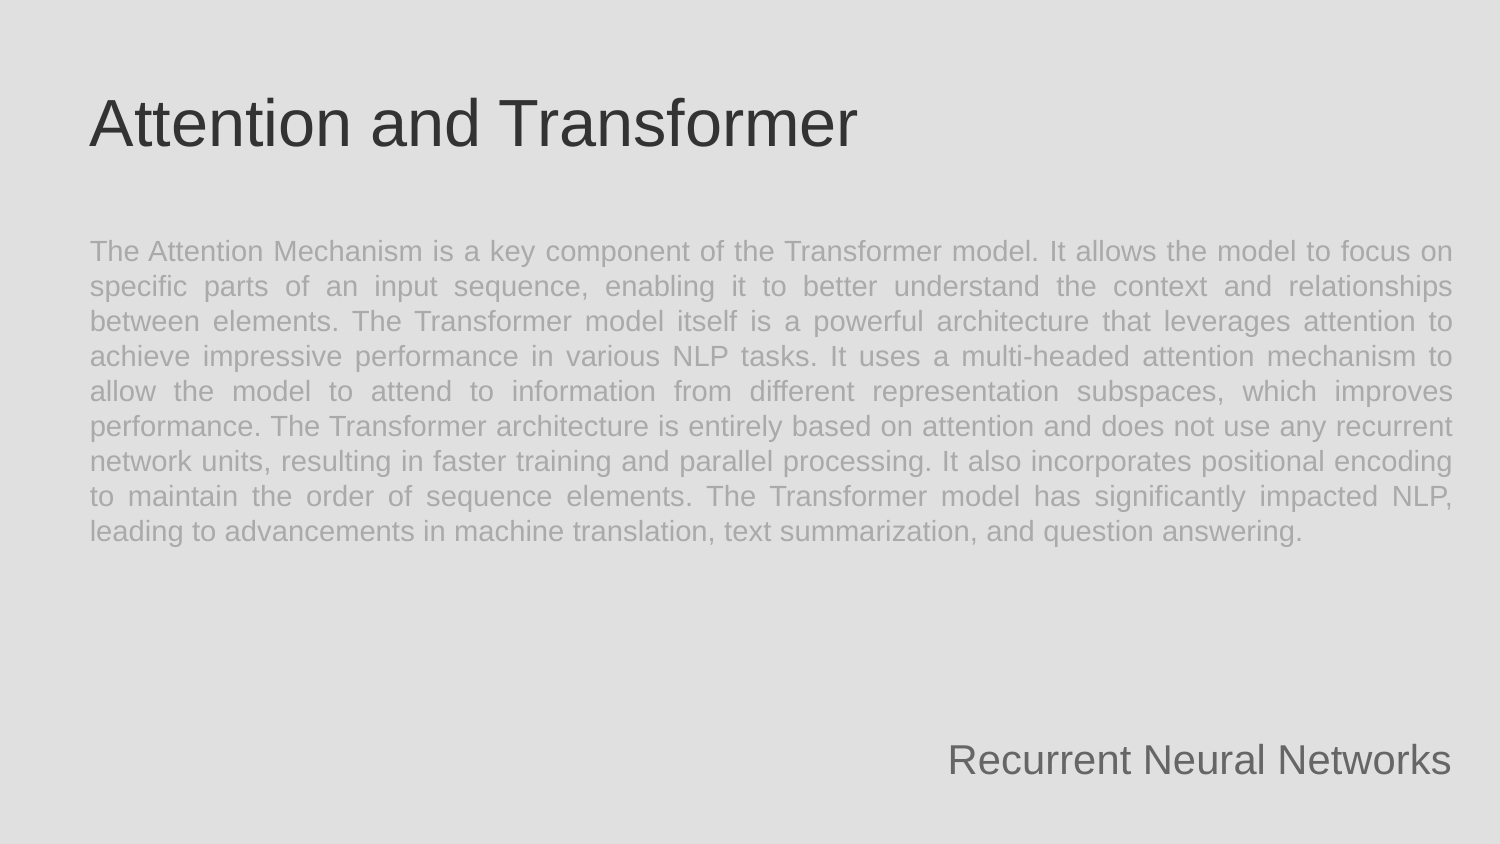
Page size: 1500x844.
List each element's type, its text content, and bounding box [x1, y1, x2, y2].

text_box Attention and Transformer [74, 44, 1425, 195]
text_box The Attention Mechanism is a key component of the Transformer model. It allows the model to focus on specific parts of an input sequence, enabling it to better understand the context and relationships between elements. The Transformer model itself is a powerful architecture that leverages attention to achieve impressive performance in various NLP tasks. It uses a multi-headed attention mechanism to allow the model to attend to information from different representation subspaces, which improves performance. The Transformer architecture is entirely based on attention and does not use any recurrent network units, resulting in faster training and parallel processing. It also incorporates positional encoding to maintain the order of sequence elements. The Transformer model has significantly impacted NLP, leading to advancements in machine translation, text summarization, and question answering. [74, 224, 1470, 765]
text_box Recurrent Neural Networks [899, 719, 1500, 795]
